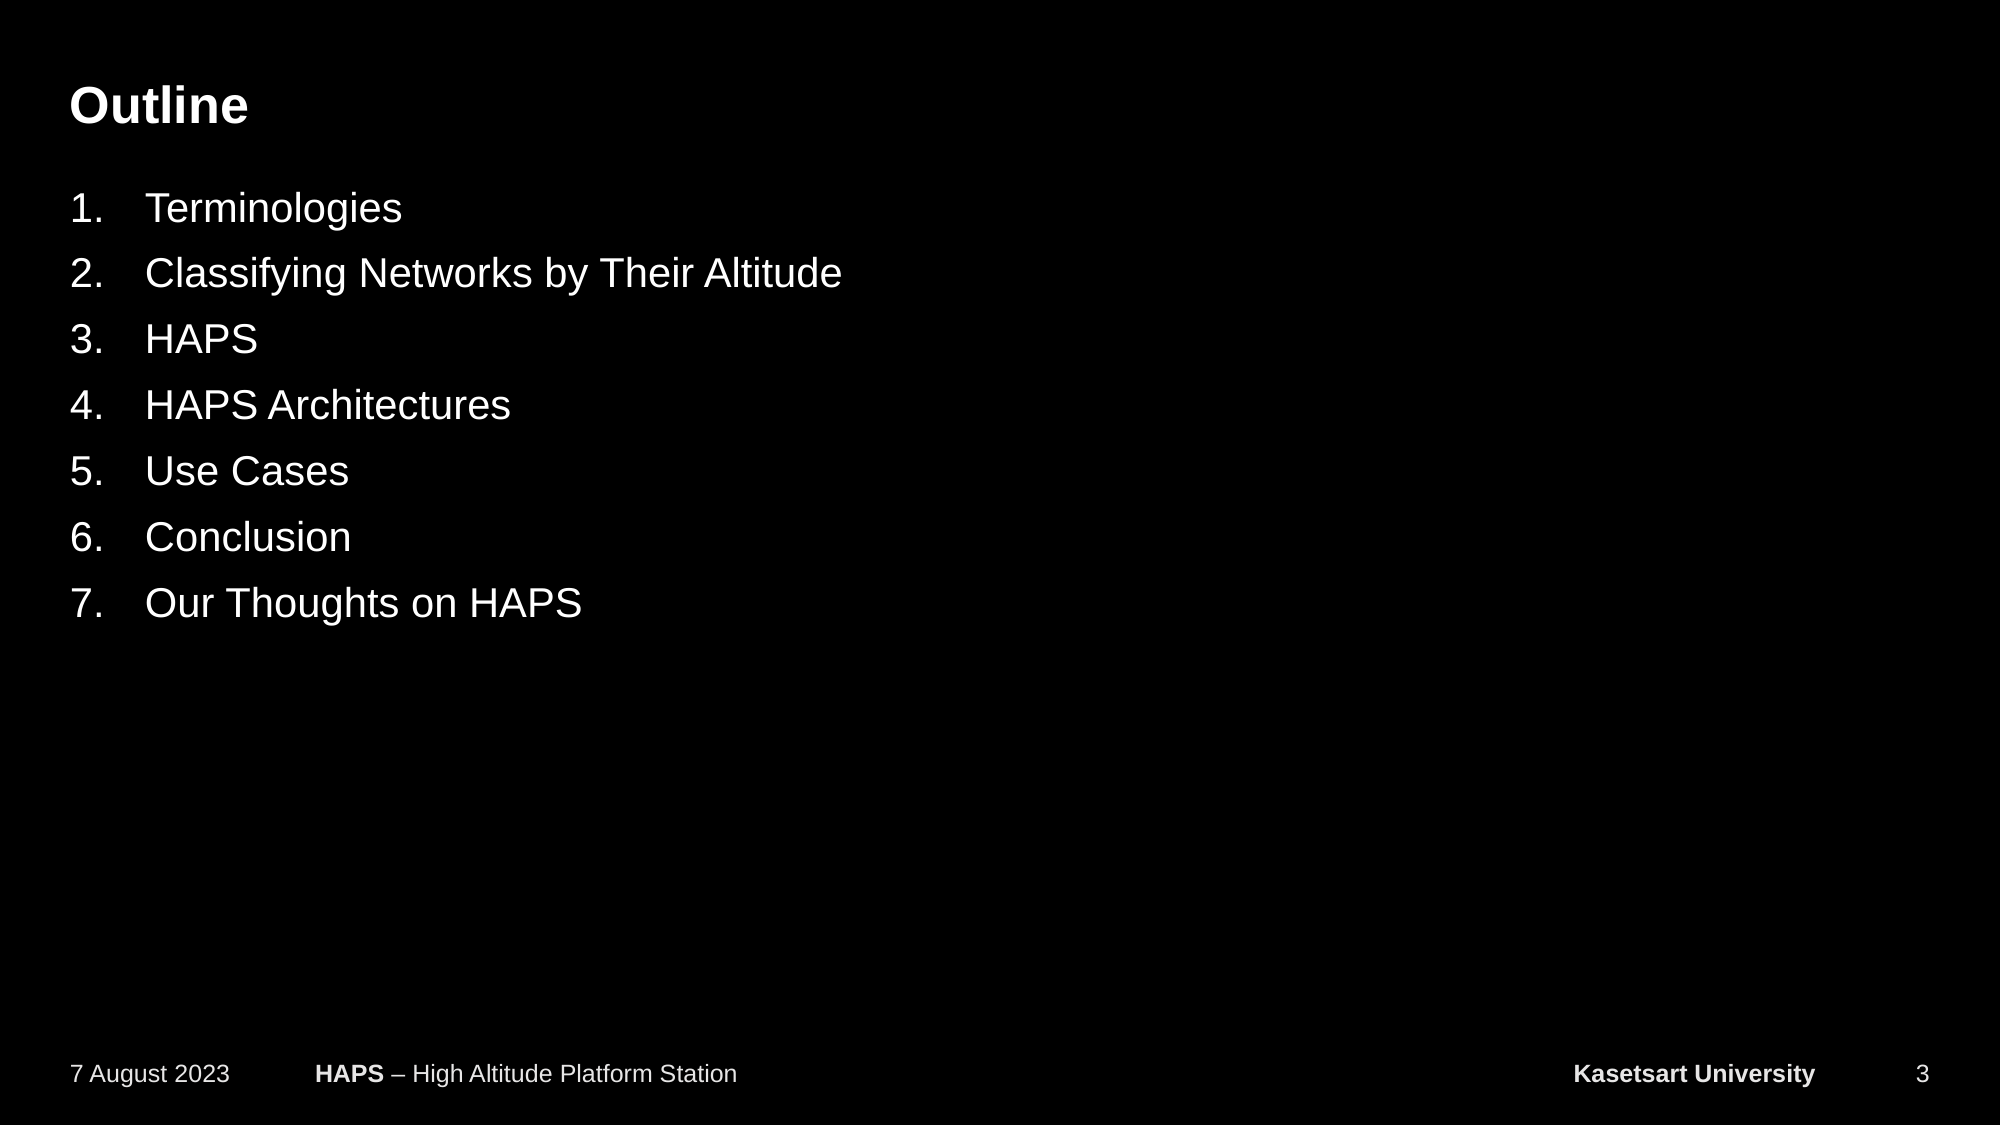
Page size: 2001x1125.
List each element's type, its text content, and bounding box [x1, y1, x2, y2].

footer HAPS – High Altitude Platform Station Kasetsart University [272, 1042, 1858, 1103]
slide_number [55, 1042, 248, 1103]
list Terminologies Classifying Networks by Their Altitude HAPS HAPS Architectures Use Cases Conclusion Our Thoughts on HAPS [55, 178, 1945, 799]
slide_number 3 [1858, 1042, 1945, 1103]
title Outline [55, 59, 1945, 155]
